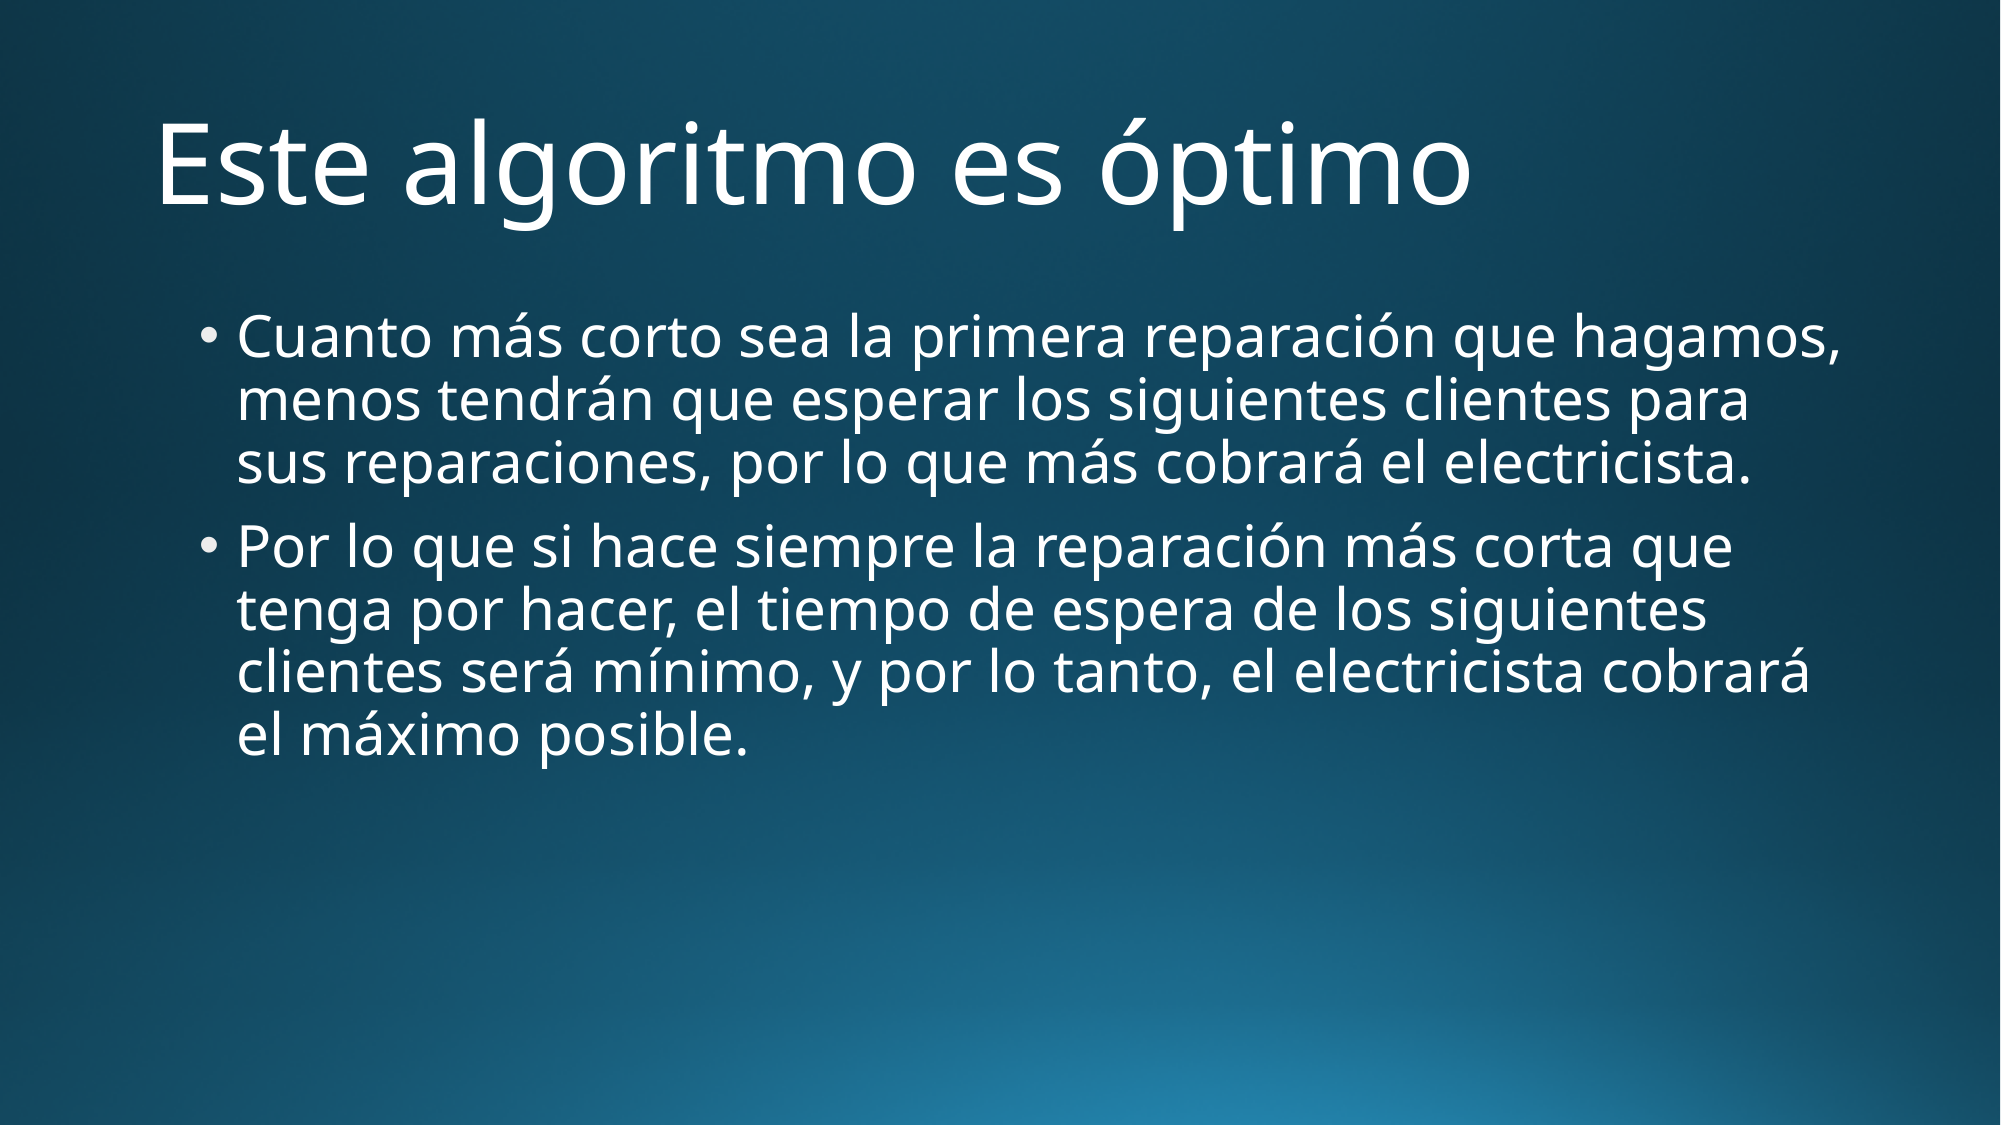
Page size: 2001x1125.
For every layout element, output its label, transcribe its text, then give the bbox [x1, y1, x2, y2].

title Este algoritmo es óptimo [137, 59, 1863, 278]
picture [0, 0, 2001, 1125]
list Cuanto más corto sea la primera reparación que hagamos, menos tendrán que esperar los siguientes clientes para sus reparaciones, por lo que más cobrará el electricista. Por lo que si hace siempre la reparación más corta que tenga por hacer, el tiempo de espera de los siguientes clientes será mínimo, y por lo tanto, el electricista cobrará el máximo posible. [183, 299, 1863, 1014]
